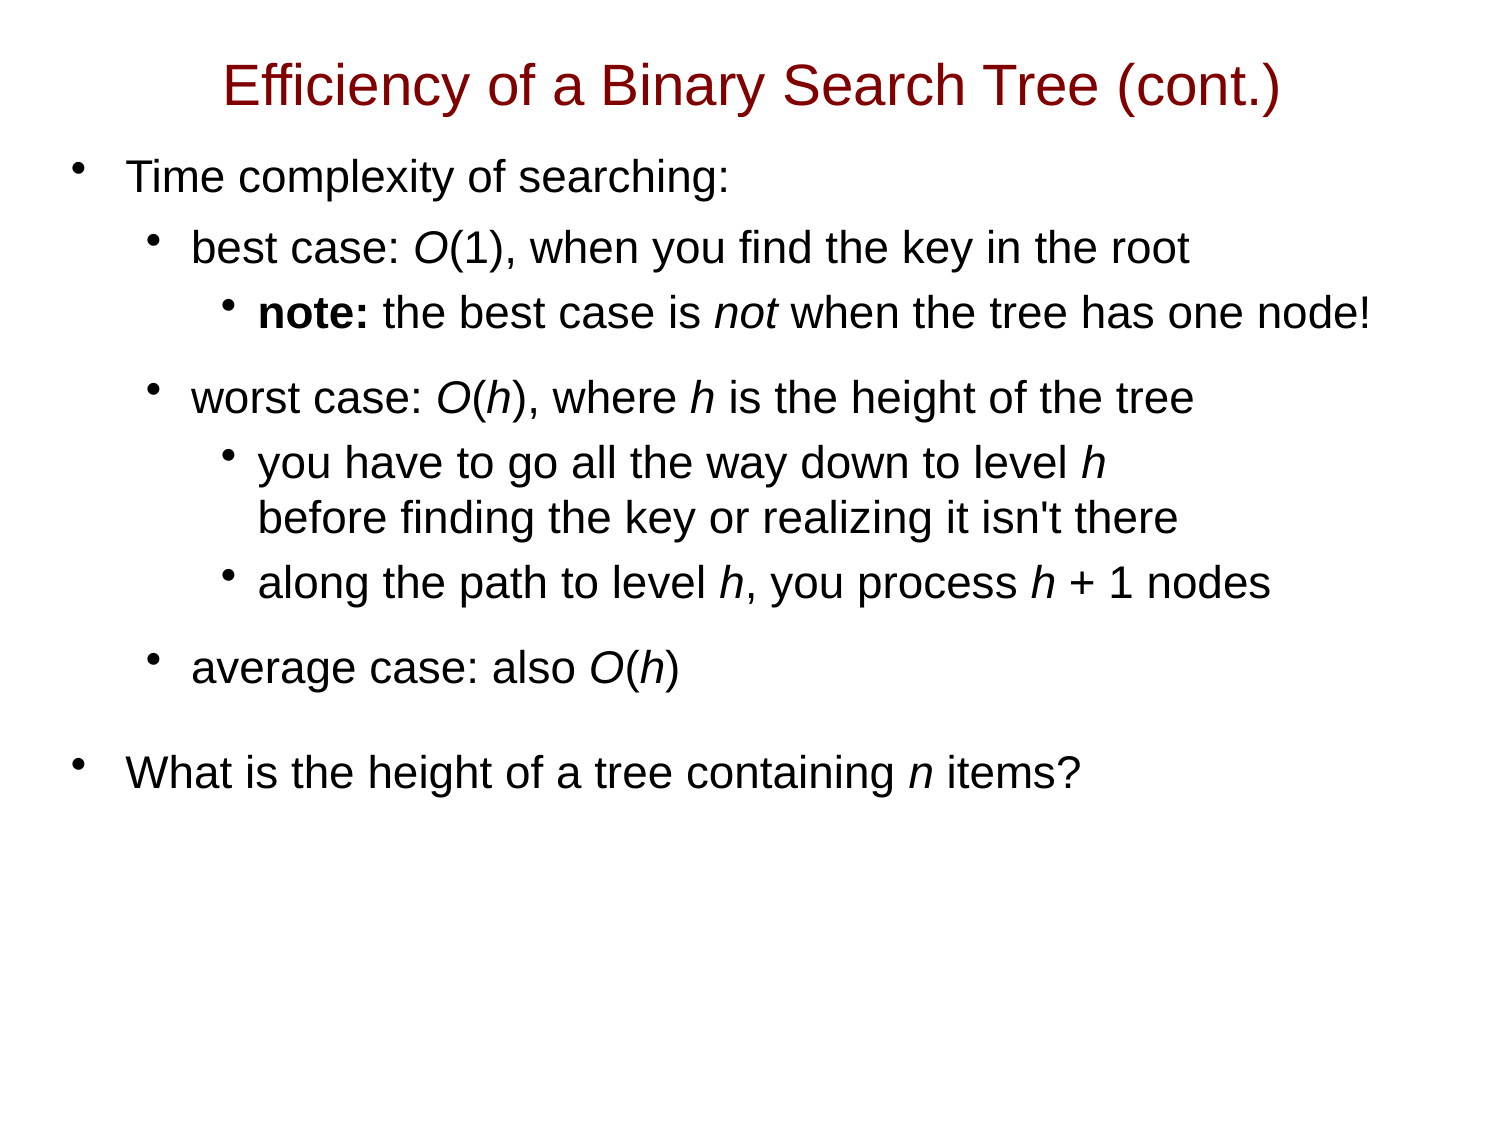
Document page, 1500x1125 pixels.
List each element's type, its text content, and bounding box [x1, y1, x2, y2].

title Efficiency of a Binary Search Tree (cont.) [64, 12, 1442, 138]
list Time complexity of searching: best case: O(1), when you find the key in the root note: the best case is not when the tree has one node! worst case: O(h), where h is the height of the tree you have to go all the way down to level h before finding the key or realizing it isn't there along the path to level h, you process h + 1 nodes average case: also O(h) What is the height of a tree containing n items? [55, 138, 1500, 1060]
